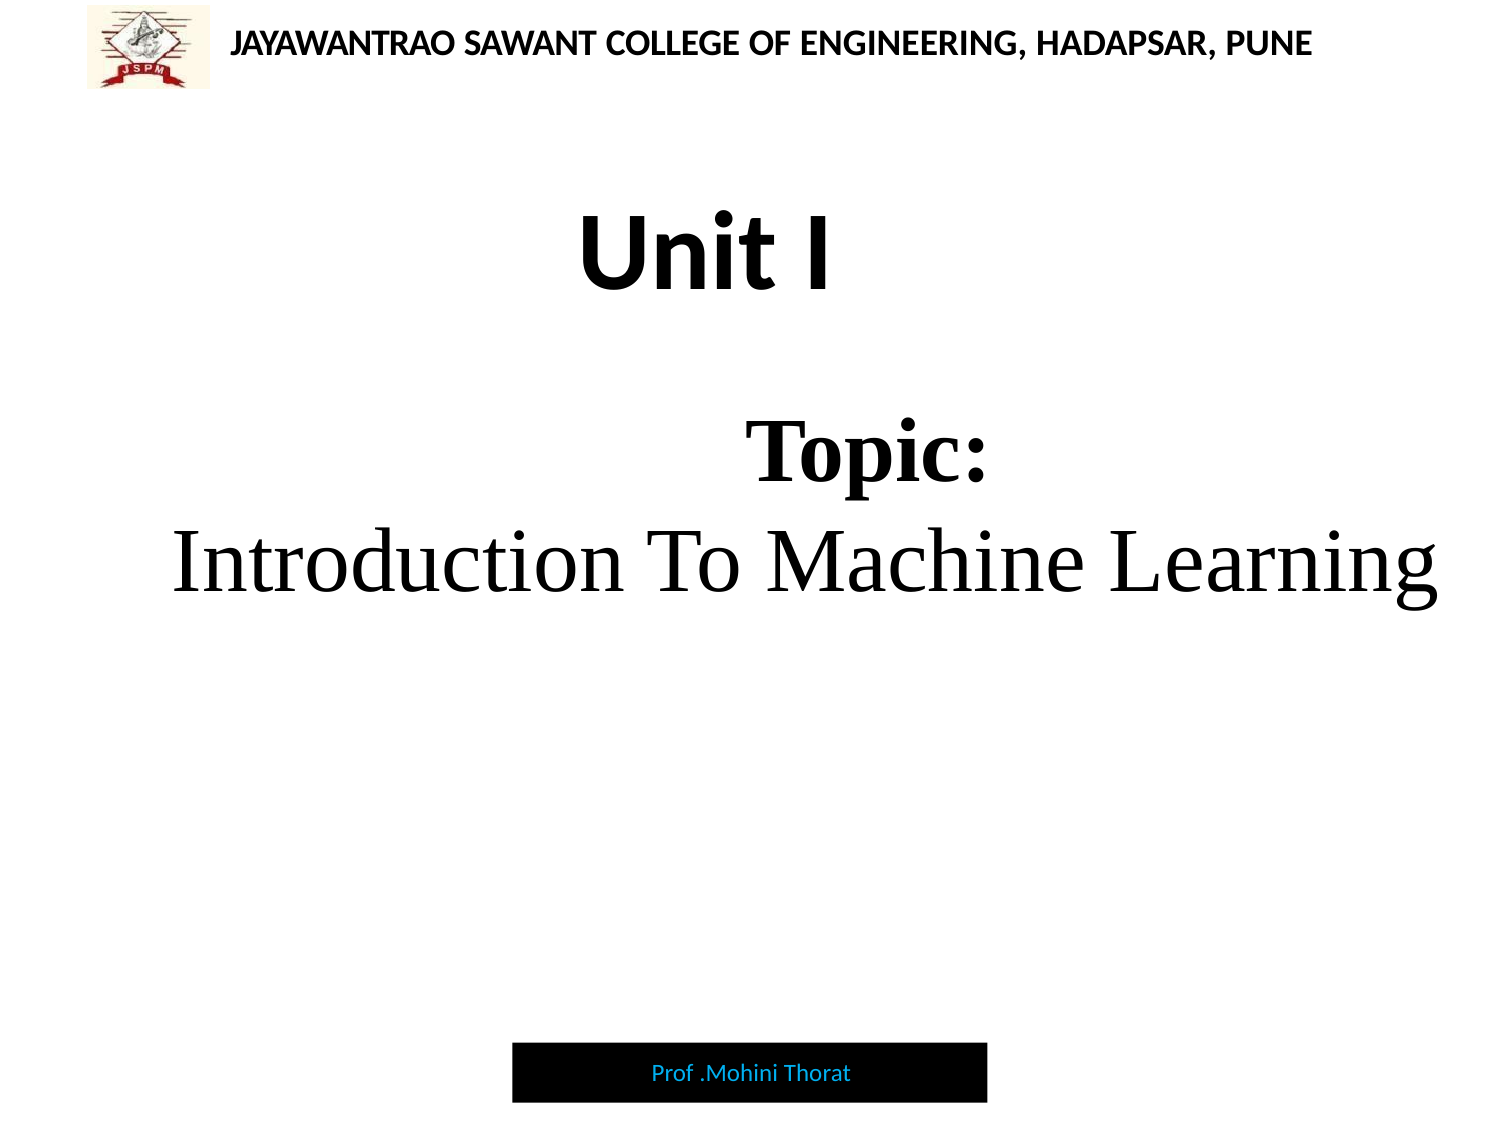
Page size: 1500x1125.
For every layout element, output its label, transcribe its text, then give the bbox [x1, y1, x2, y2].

subtitle Topic: Introduction To Machine Learning [75, 387, 1463, 1043]
title Unit I [575, 174, 908, 365]
footer Prof .Mohini Thorat [649, 1060, 913, 1125]
picture [87, 5, 210, 89]
text_box JAYAWANTRAO SAWANT COLLEGE OF ENGINEERING, HADAPSAR, PUNE [228, 15, 1333, 63]
text_box [512, 1042, 988, 1103]
